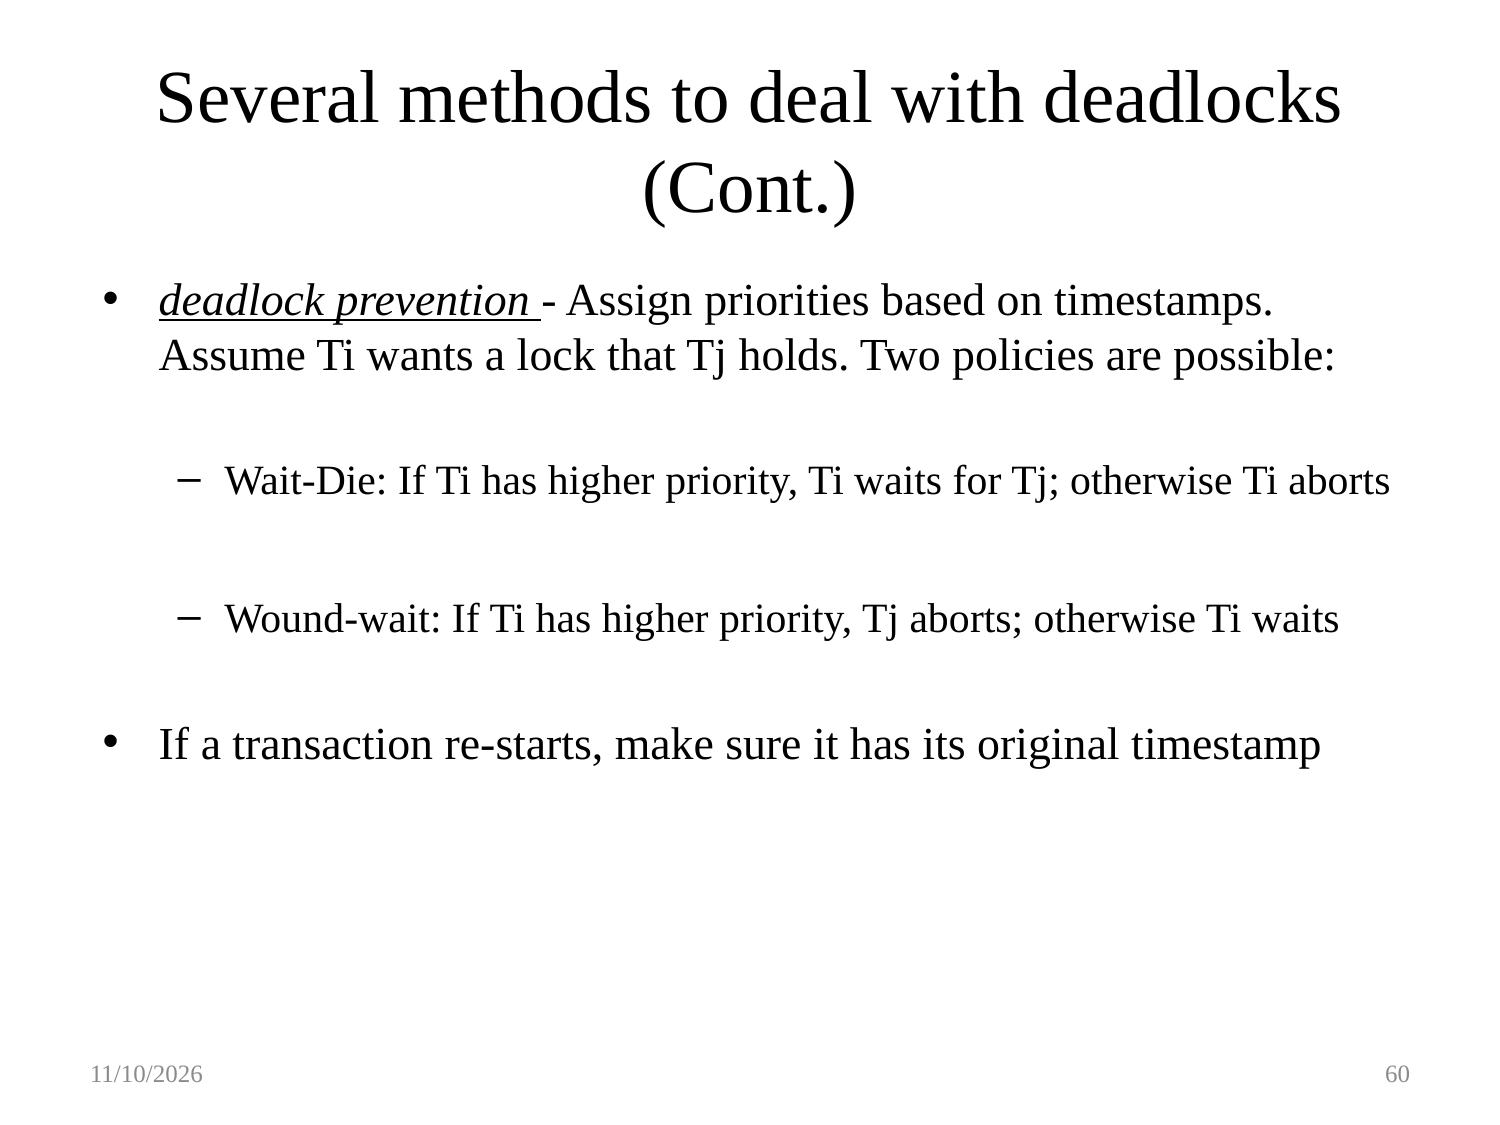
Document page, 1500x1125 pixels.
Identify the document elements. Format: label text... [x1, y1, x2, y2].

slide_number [75, 1042, 425, 1103]
list deadlock prevention - Assign priorities based on timestamps. Assume Ti wants a lock that Tj holds. Two policies are possible: Wait-Die: If Ti has higher priority, Ti waits for Tj; otherwise Ti aborts Wound-wait: If Ti has higher priority, Tj aborts; otherwise Ti waits If a transaction re-starts, make sure it has its original timestamp [87, 262, 1438, 1005]
title Several methods to deal with deadlocks (Cont.) [75, 37, 1425, 238]
slide_number 60 [1074, 1042, 1425, 1103]
